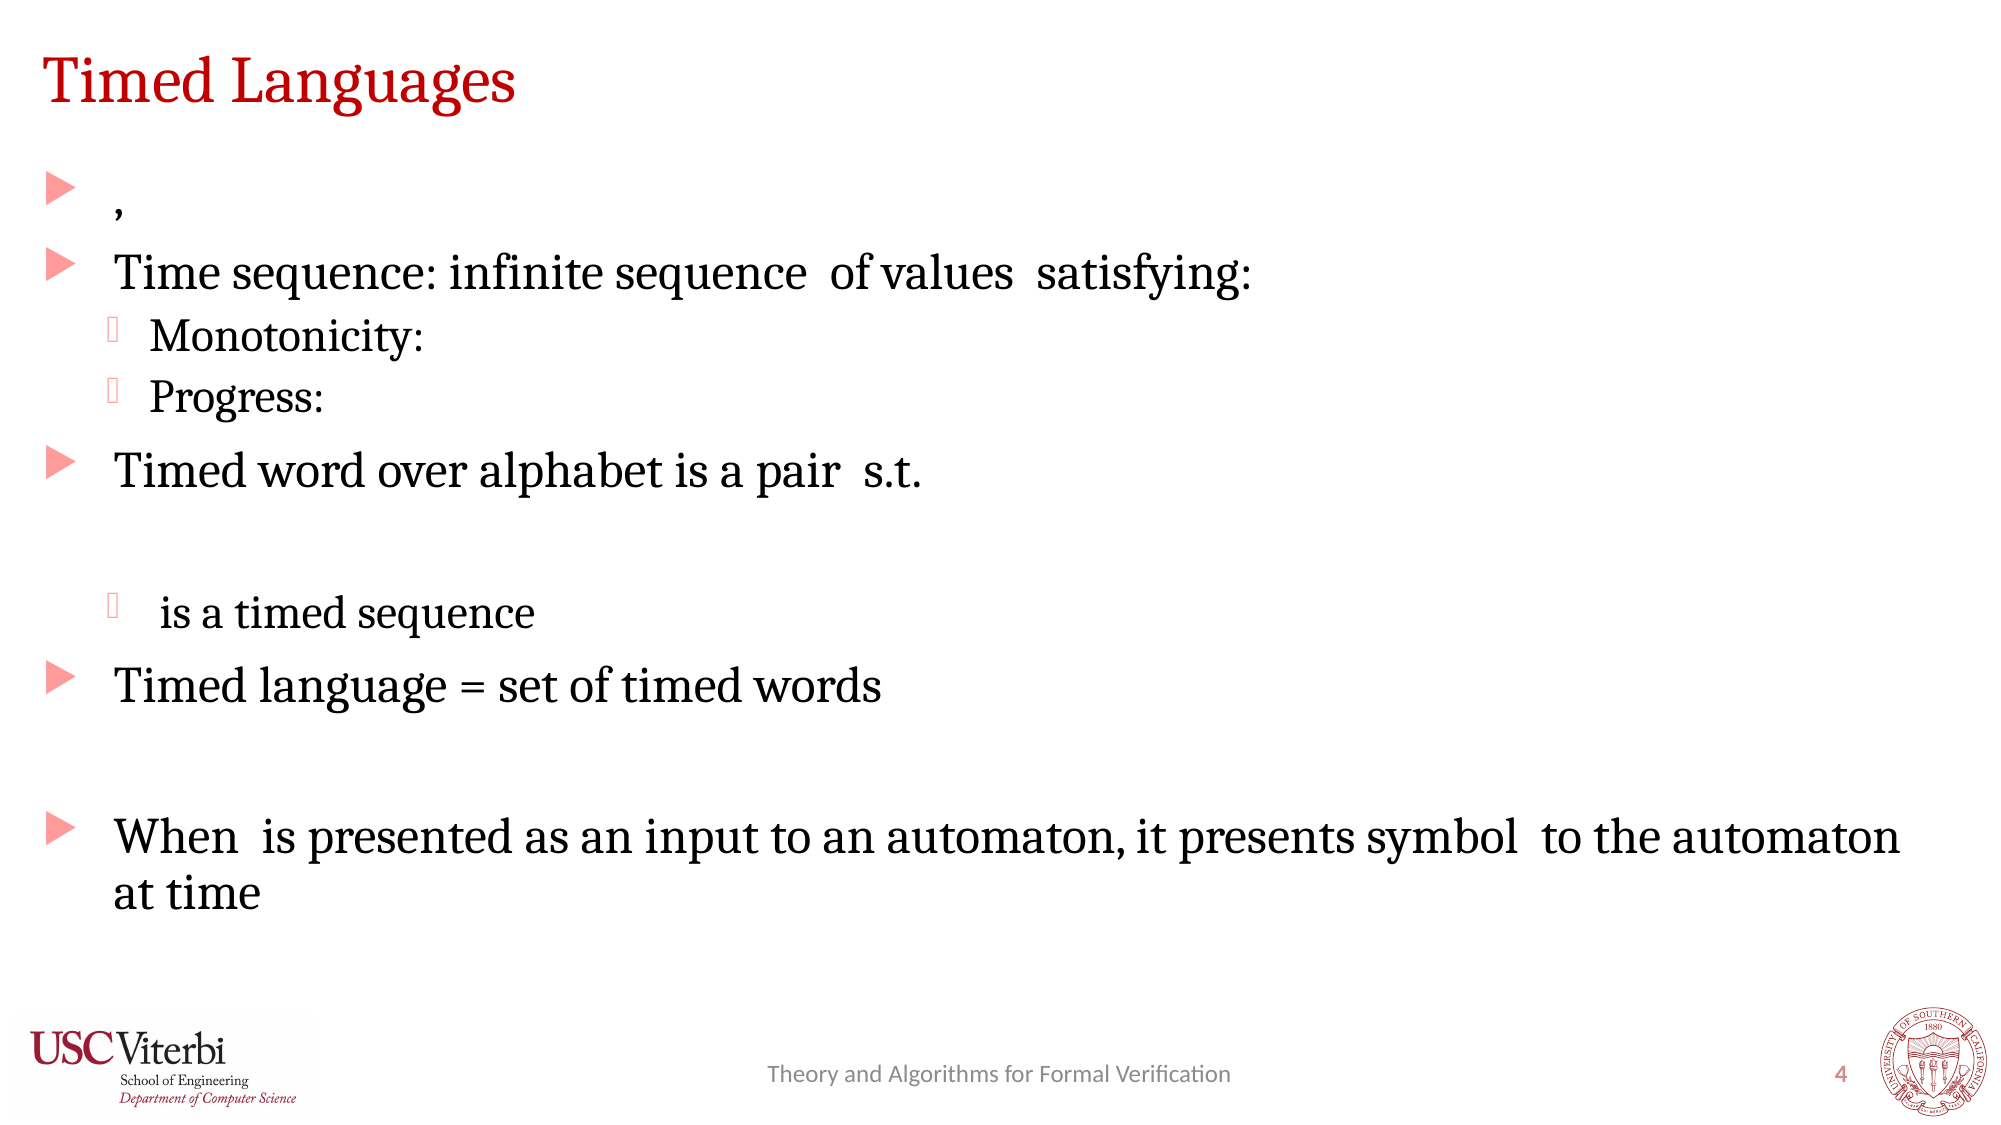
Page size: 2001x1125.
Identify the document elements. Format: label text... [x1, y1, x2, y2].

picture [12, 1014, 316, 1119]
picture [1879, 1002, 1988, 1119]
title Timed Languages [27, 12, 1947, 150]
slide_number 4 [1684, 1042, 1863, 1103]
footer Theory and Algorithms for Formal Verification [662, 1042, 1338, 1103]
